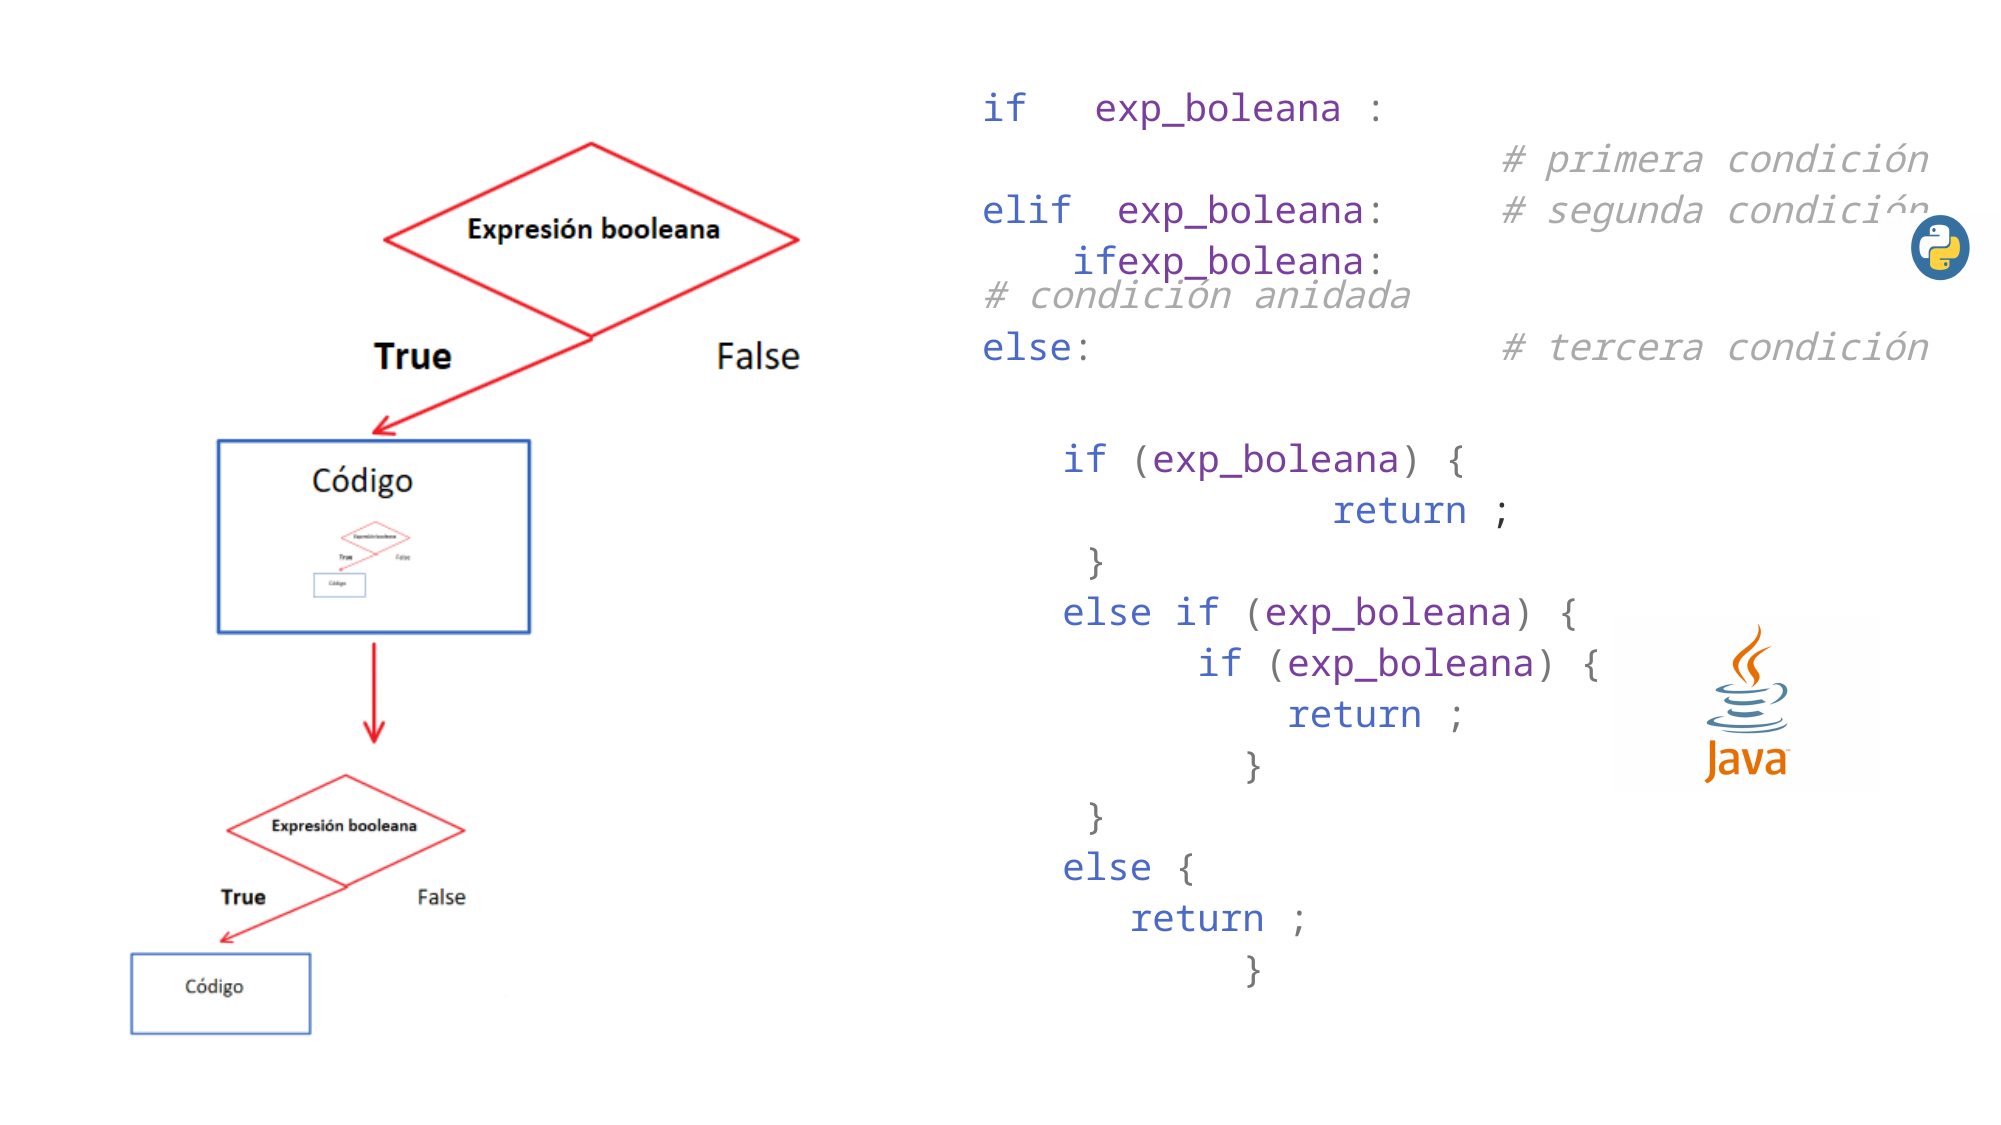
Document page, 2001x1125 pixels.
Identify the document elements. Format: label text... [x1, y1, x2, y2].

text_box if (exp_boleana) { return ; } else if (exp_boleana) { if (exp_boleana) { return ; } } else { return ; } [1047, 437, 2000, 998]
picture [1878, 213, 2000, 281]
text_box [121, 133, 879, 1066]
text_box if exp_boleana : # primera condición elif exp_boleana: # segunda condición ifexp_boleana: # condición anidada else: # tercera condición [967, 87, 2000, 426]
picture [1614, 615, 1879, 792]
